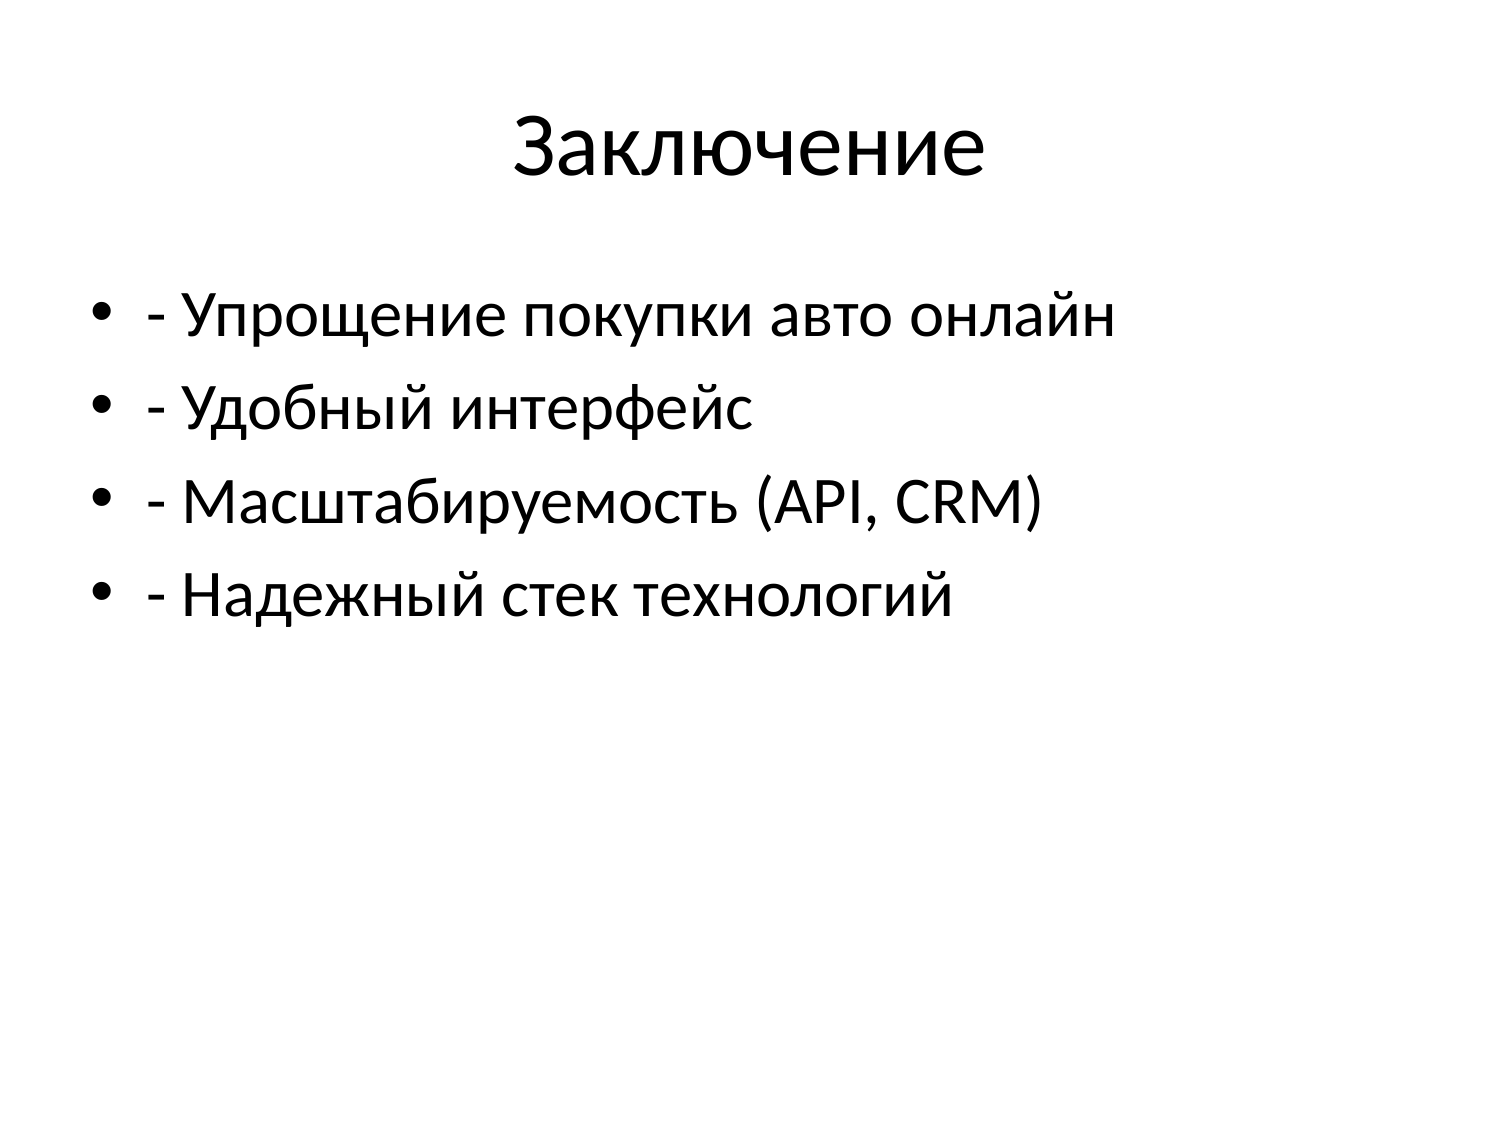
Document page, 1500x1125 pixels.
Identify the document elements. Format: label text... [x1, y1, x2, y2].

list - Упрощение покупки авто онлайн - Удобный интерфейс - Масштабируемость (API, CRM) - Надежный стек технологий [75, 262, 1425, 1005]
title Заключение [75, 45, 1425, 233]
